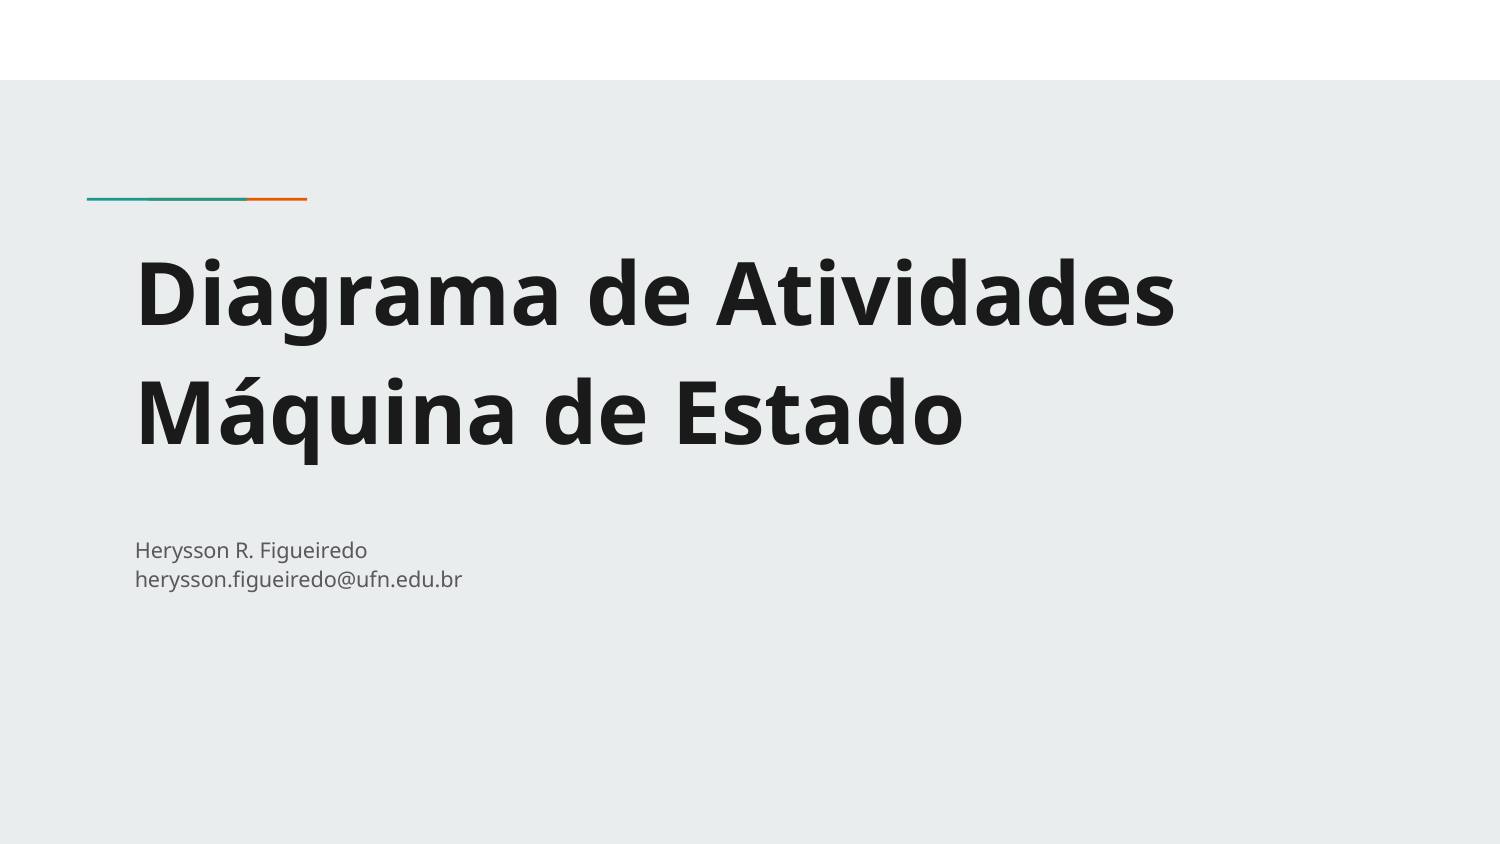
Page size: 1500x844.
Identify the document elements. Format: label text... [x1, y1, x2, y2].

subtitle Herysson R. Figueiredo herysson.figueiredo@ufn.edu.br [119, 520, 1381, 610]
title Diagrama de Atividades Máquina de Estado [119, 216, 1381, 490]
